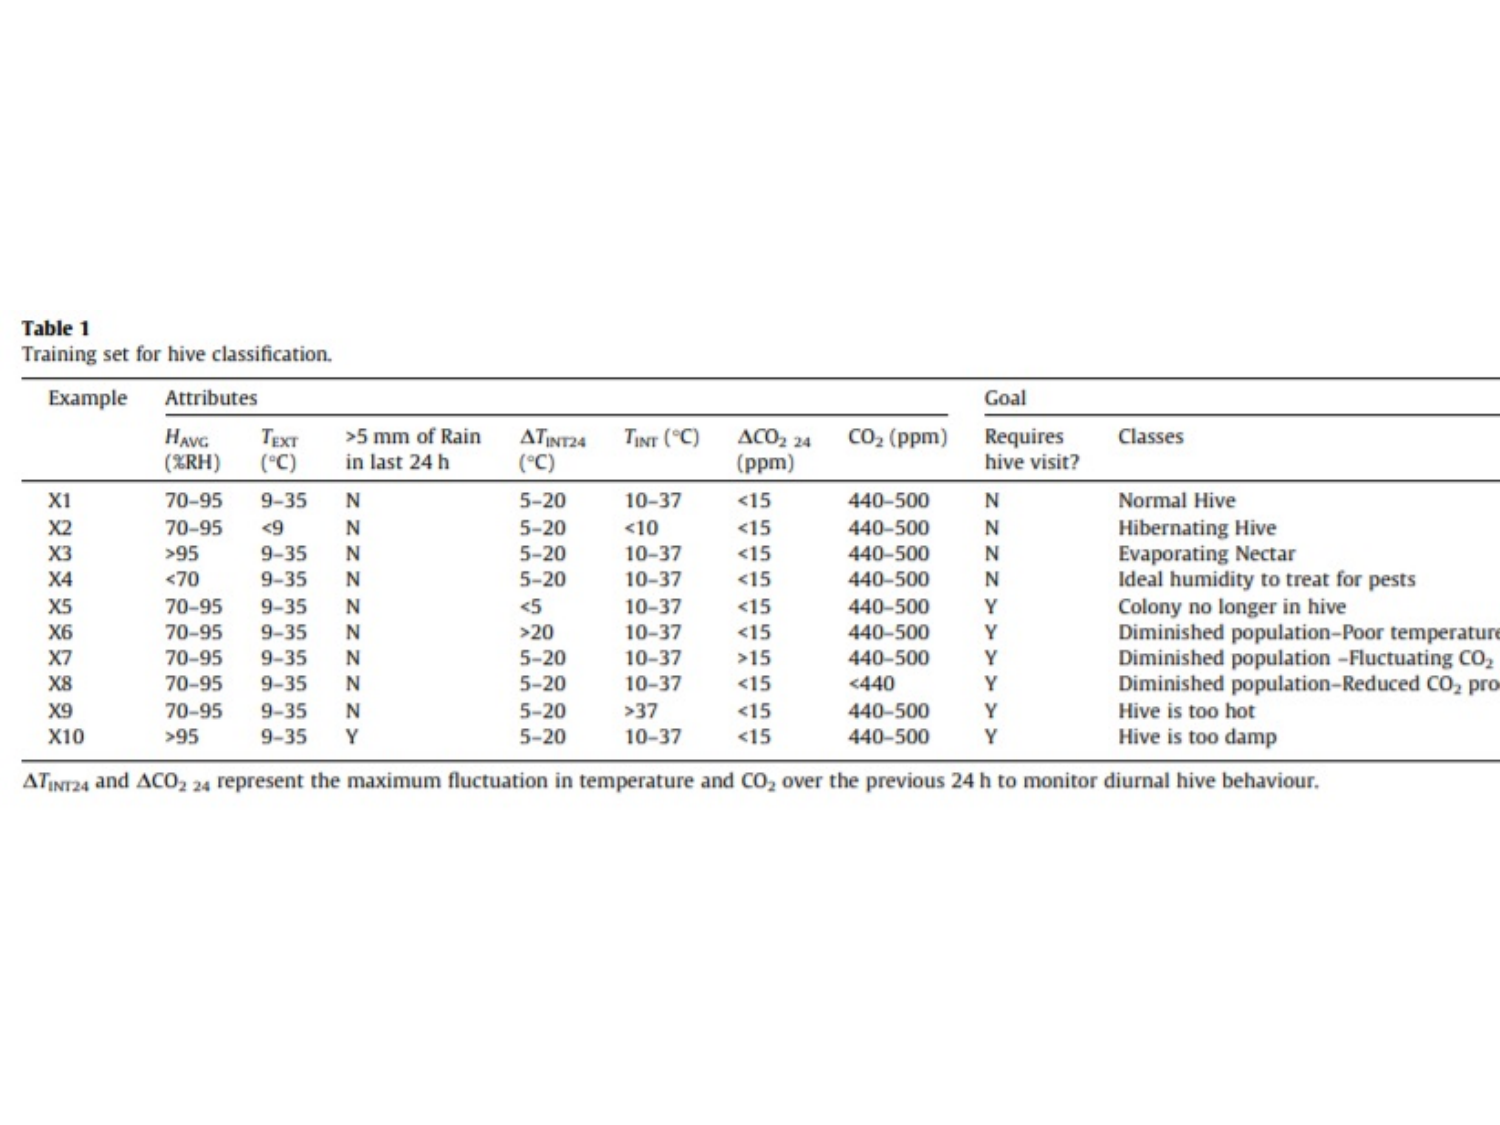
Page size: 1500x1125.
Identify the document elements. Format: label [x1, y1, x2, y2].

picture [0, 310, 1500, 815]
